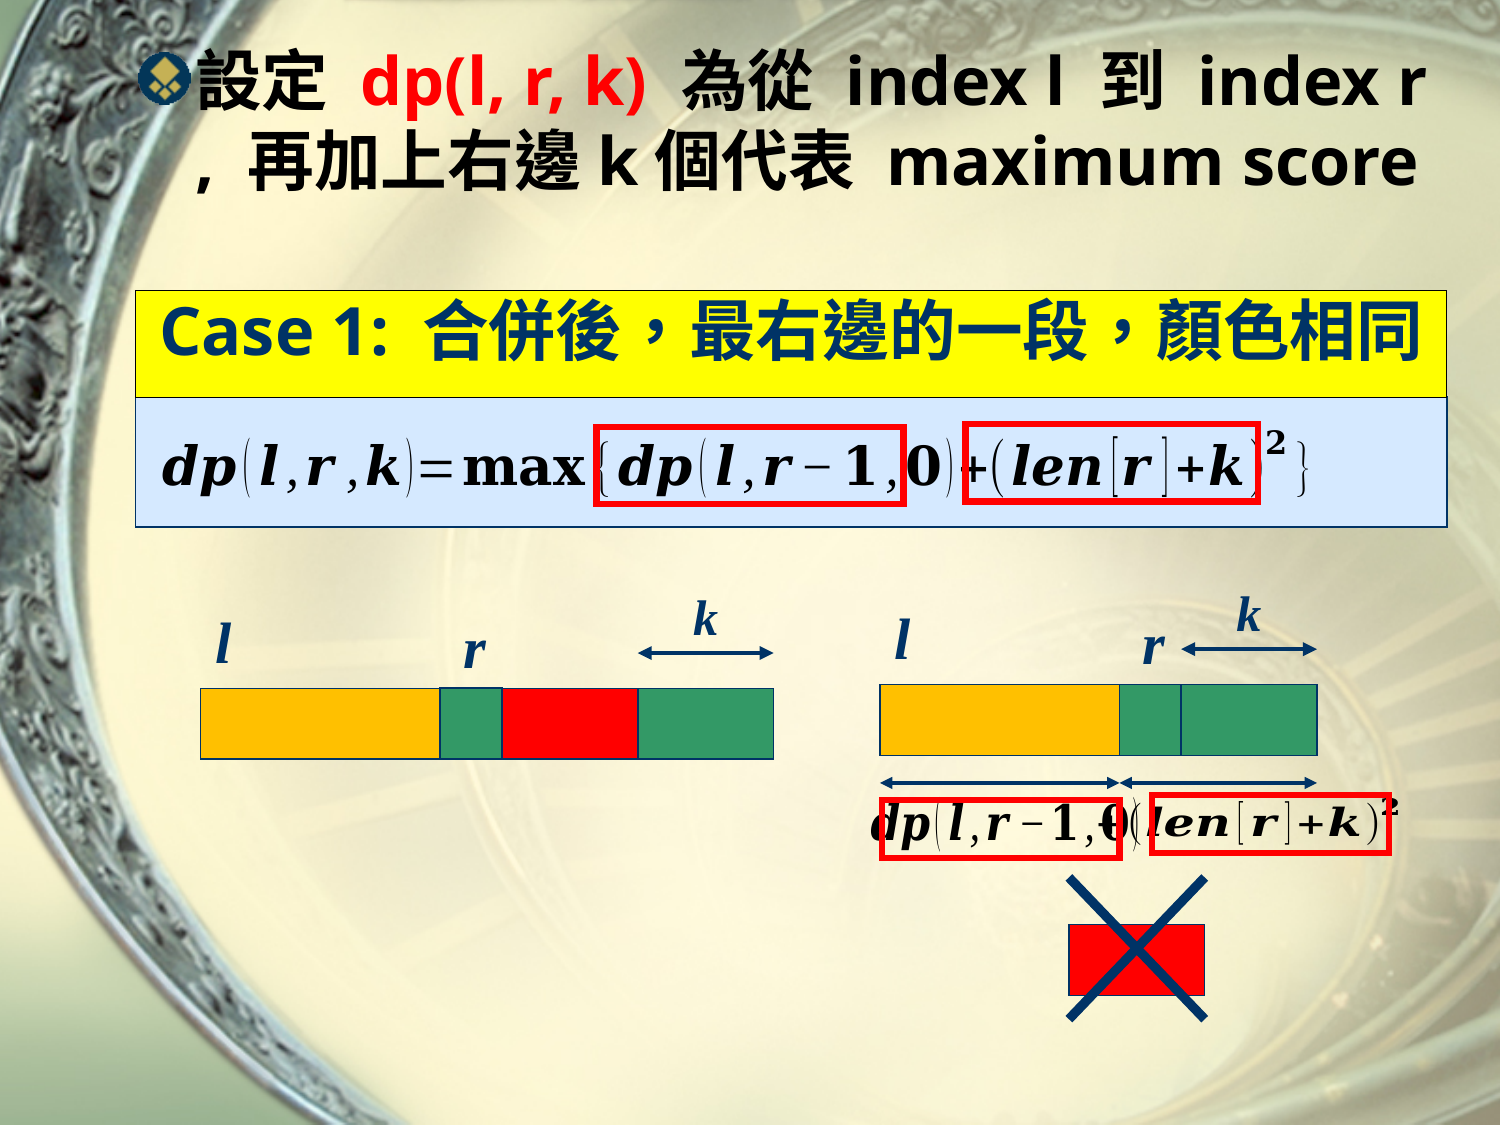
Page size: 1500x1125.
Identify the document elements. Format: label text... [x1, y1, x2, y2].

text_box [1119, 684, 1182, 756]
text_box [200, 688, 501, 760]
text_box [881, 800, 1120, 859]
text_box l [880, 593, 927, 679]
picture [0, 0, 1500, 1125]
text_box k [1221, 574, 1277, 648]
text_box [1151, 794, 1390, 853]
text_box [879, 684, 1119, 756]
text_box [501, 688, 638, 760]
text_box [1068, 877, 1205, 1020]
list 設定 dp(l, r, k) 為從 index l 到 index r , 再加上右邊k個代表 maximum score [123, 30, 1459, 291]
text_box [965, 424, 1258, 502]
text_box k [678, 578, 733, 652]
text_box [596, 426, 904, 504]
text_box [638, 688, 774, 760]
text_box [440, 687, 502, 759]
text_box r [449, 603, 502, 688]
title Case 1: 合併後，最右邊的一段，顏色相同 [135, 291, 1447, 398]
text_box r [1128, 599, 1181, 684]
text_box [135, 398, 1447, 527]
text_box l [201, 597, 247, 683]
text_box [1182, 684, 1317, 756]
